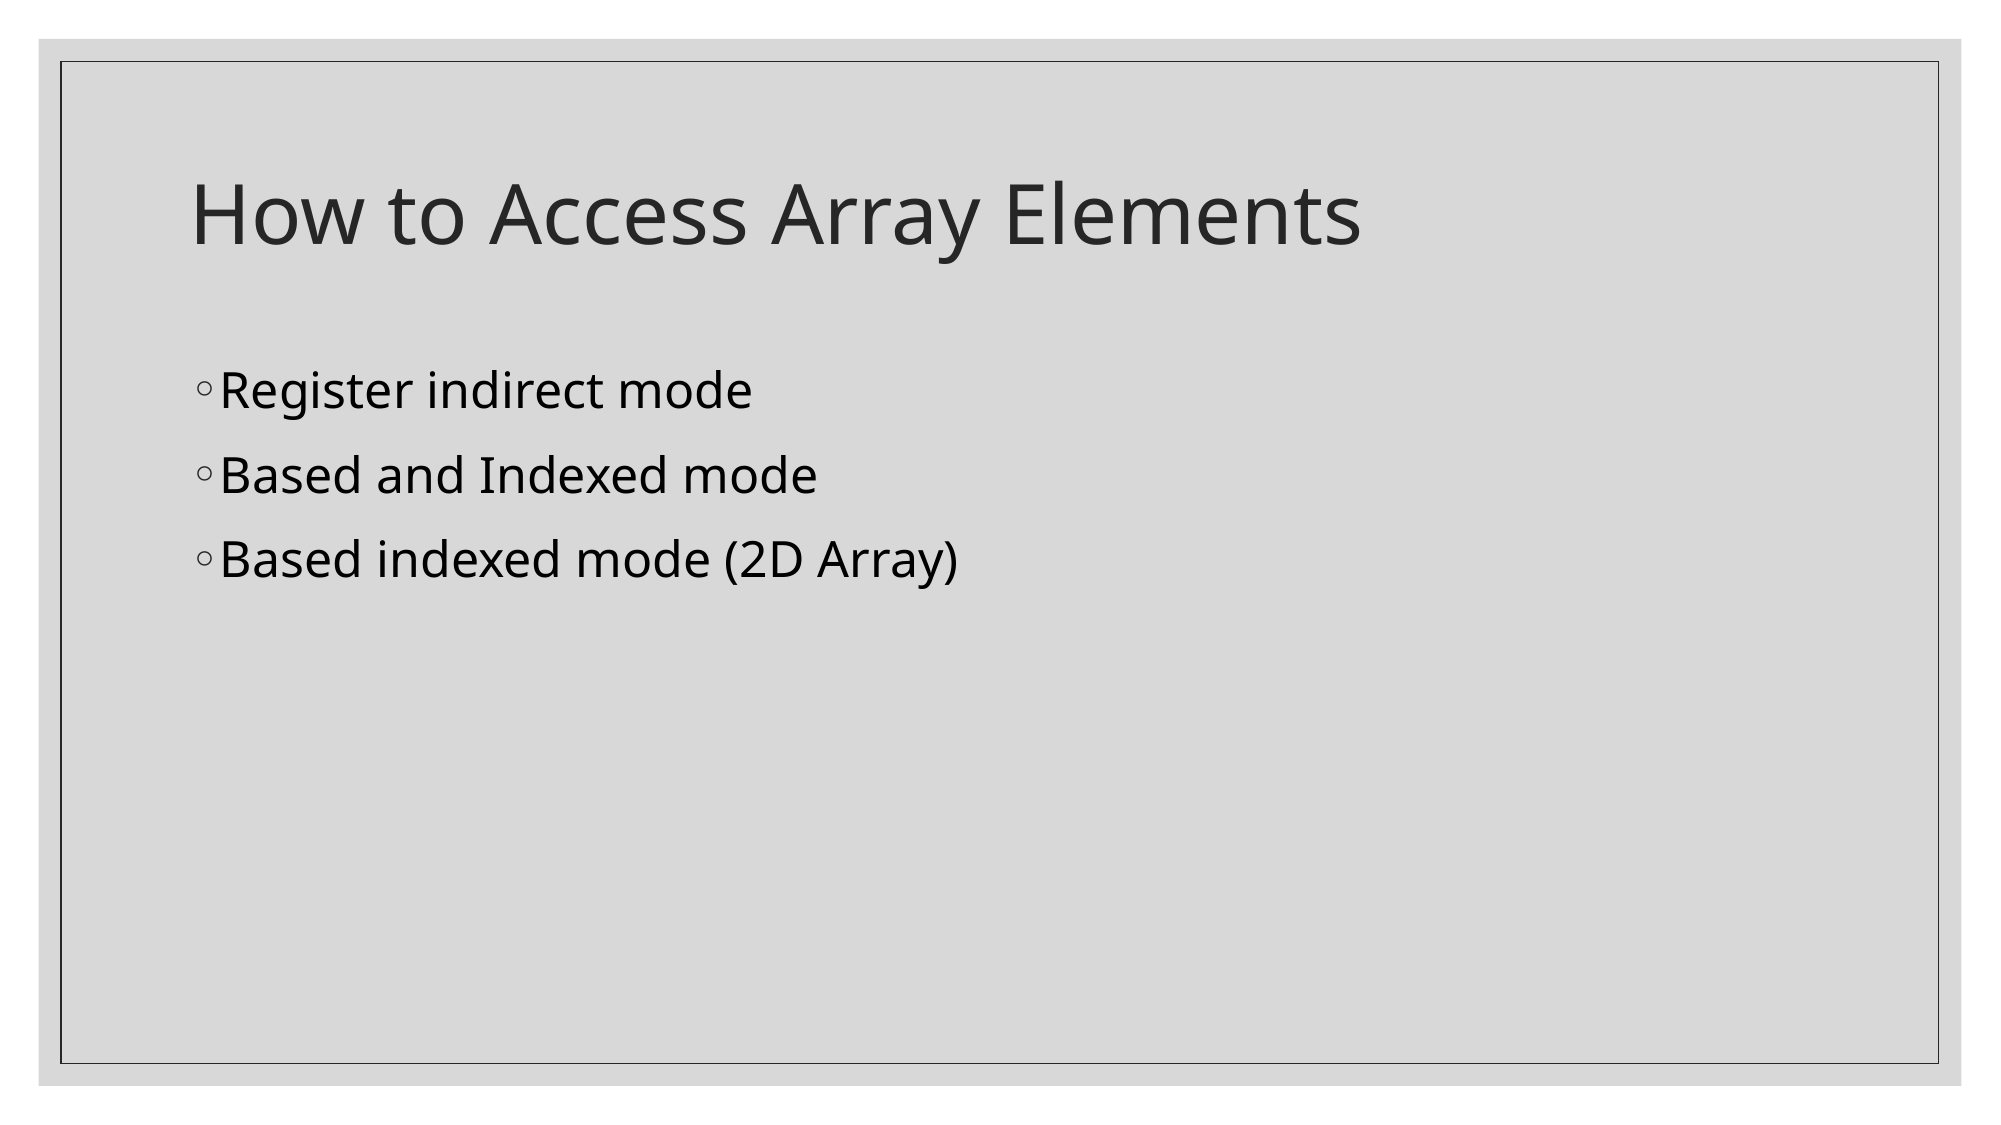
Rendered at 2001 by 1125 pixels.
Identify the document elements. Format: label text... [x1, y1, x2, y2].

list Register indirect mode Based and Indexed mode Based indexed mode (2D Array) [174, 345, 1825, 977]
title How to Access Array Elements [174, 105, 1825, 331]
